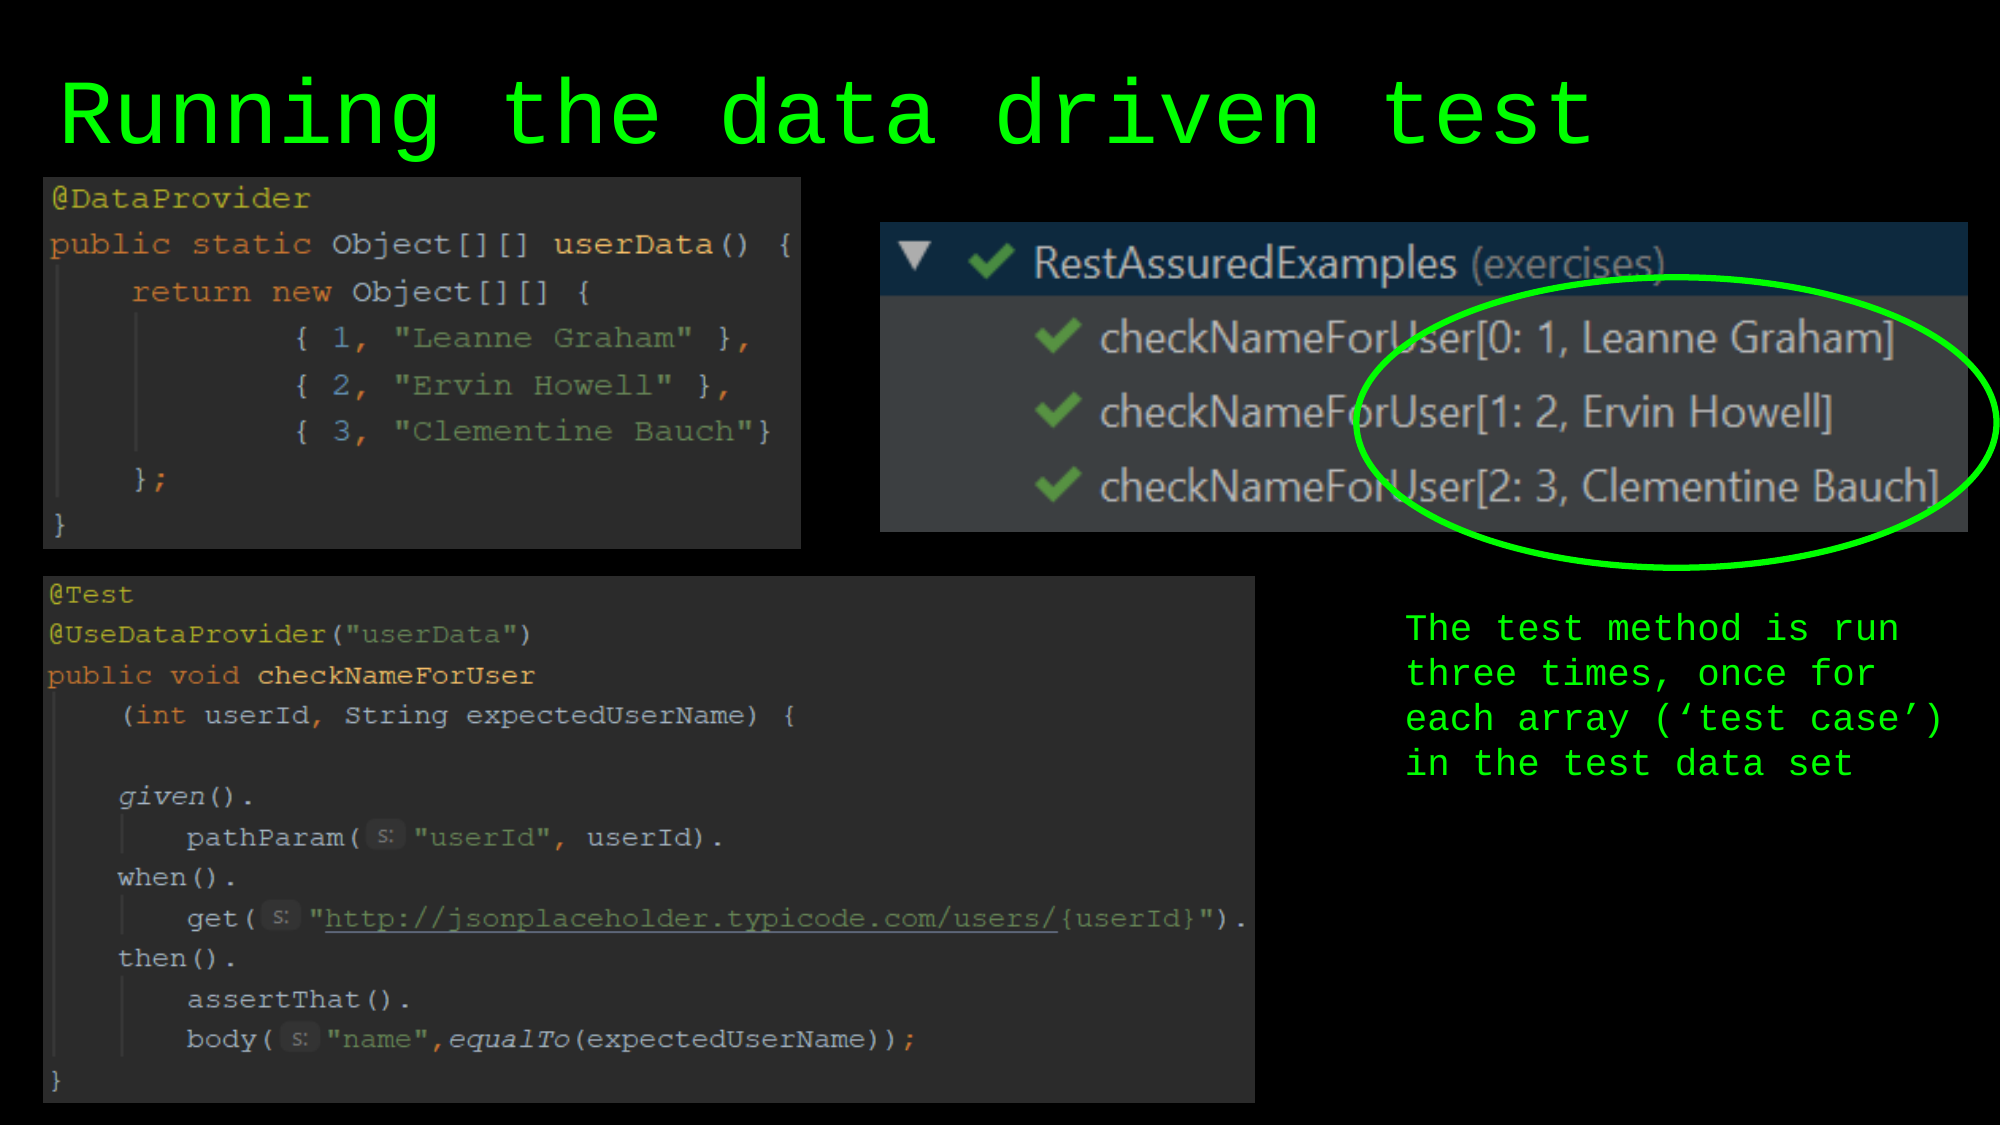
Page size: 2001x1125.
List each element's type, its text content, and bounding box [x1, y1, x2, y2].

picture [43, 177, 801, 549]
text_box [1968, 361, 1998, 484]
text_box The test method is run three times, once for each array (‘test case’) in the test data set [1389, 595, 1997, 791]
text_box [1463, 532, 1890, 569]
picture [43, 576, 1255, 1104]
picture [880, 222, 1968, 532]
title Running the data driven test [43, 4, 1957, 223]
